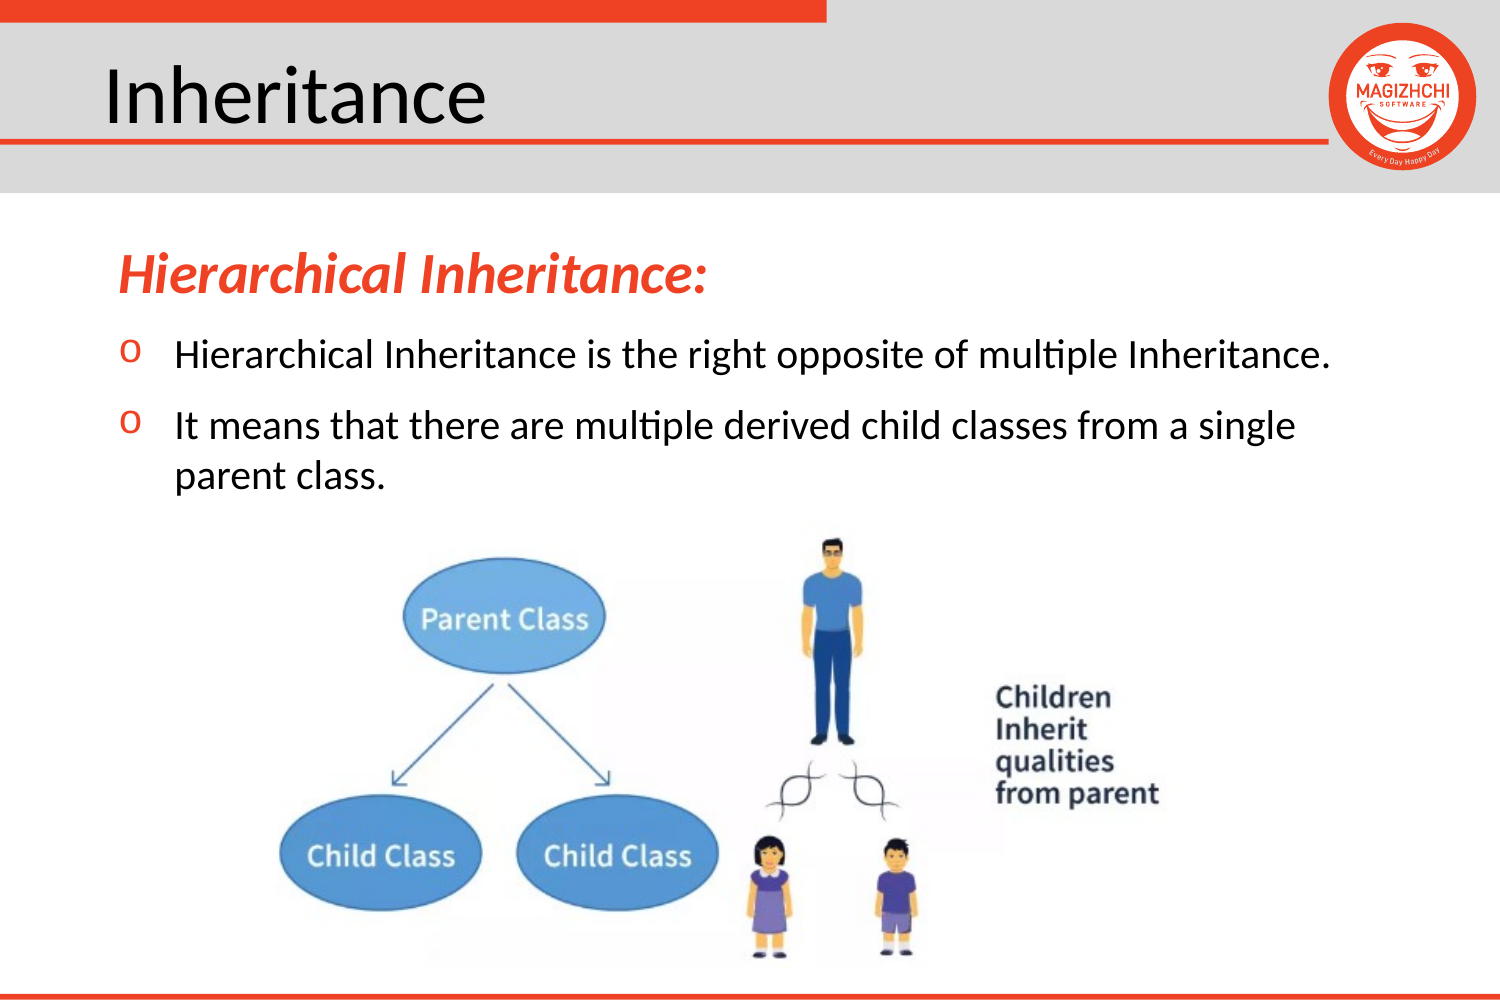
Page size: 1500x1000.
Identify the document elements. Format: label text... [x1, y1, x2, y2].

picture [253, 498, 1184, 968]
list Hierarchical Inheritance: Hierarchical Inheritance is the right opposite of multiple Inheritance. It means that there are multiple derived child classes from a single parent class. [103, 228, 1397, 863]
title Inheritance [88, 53, 1418, 140]
